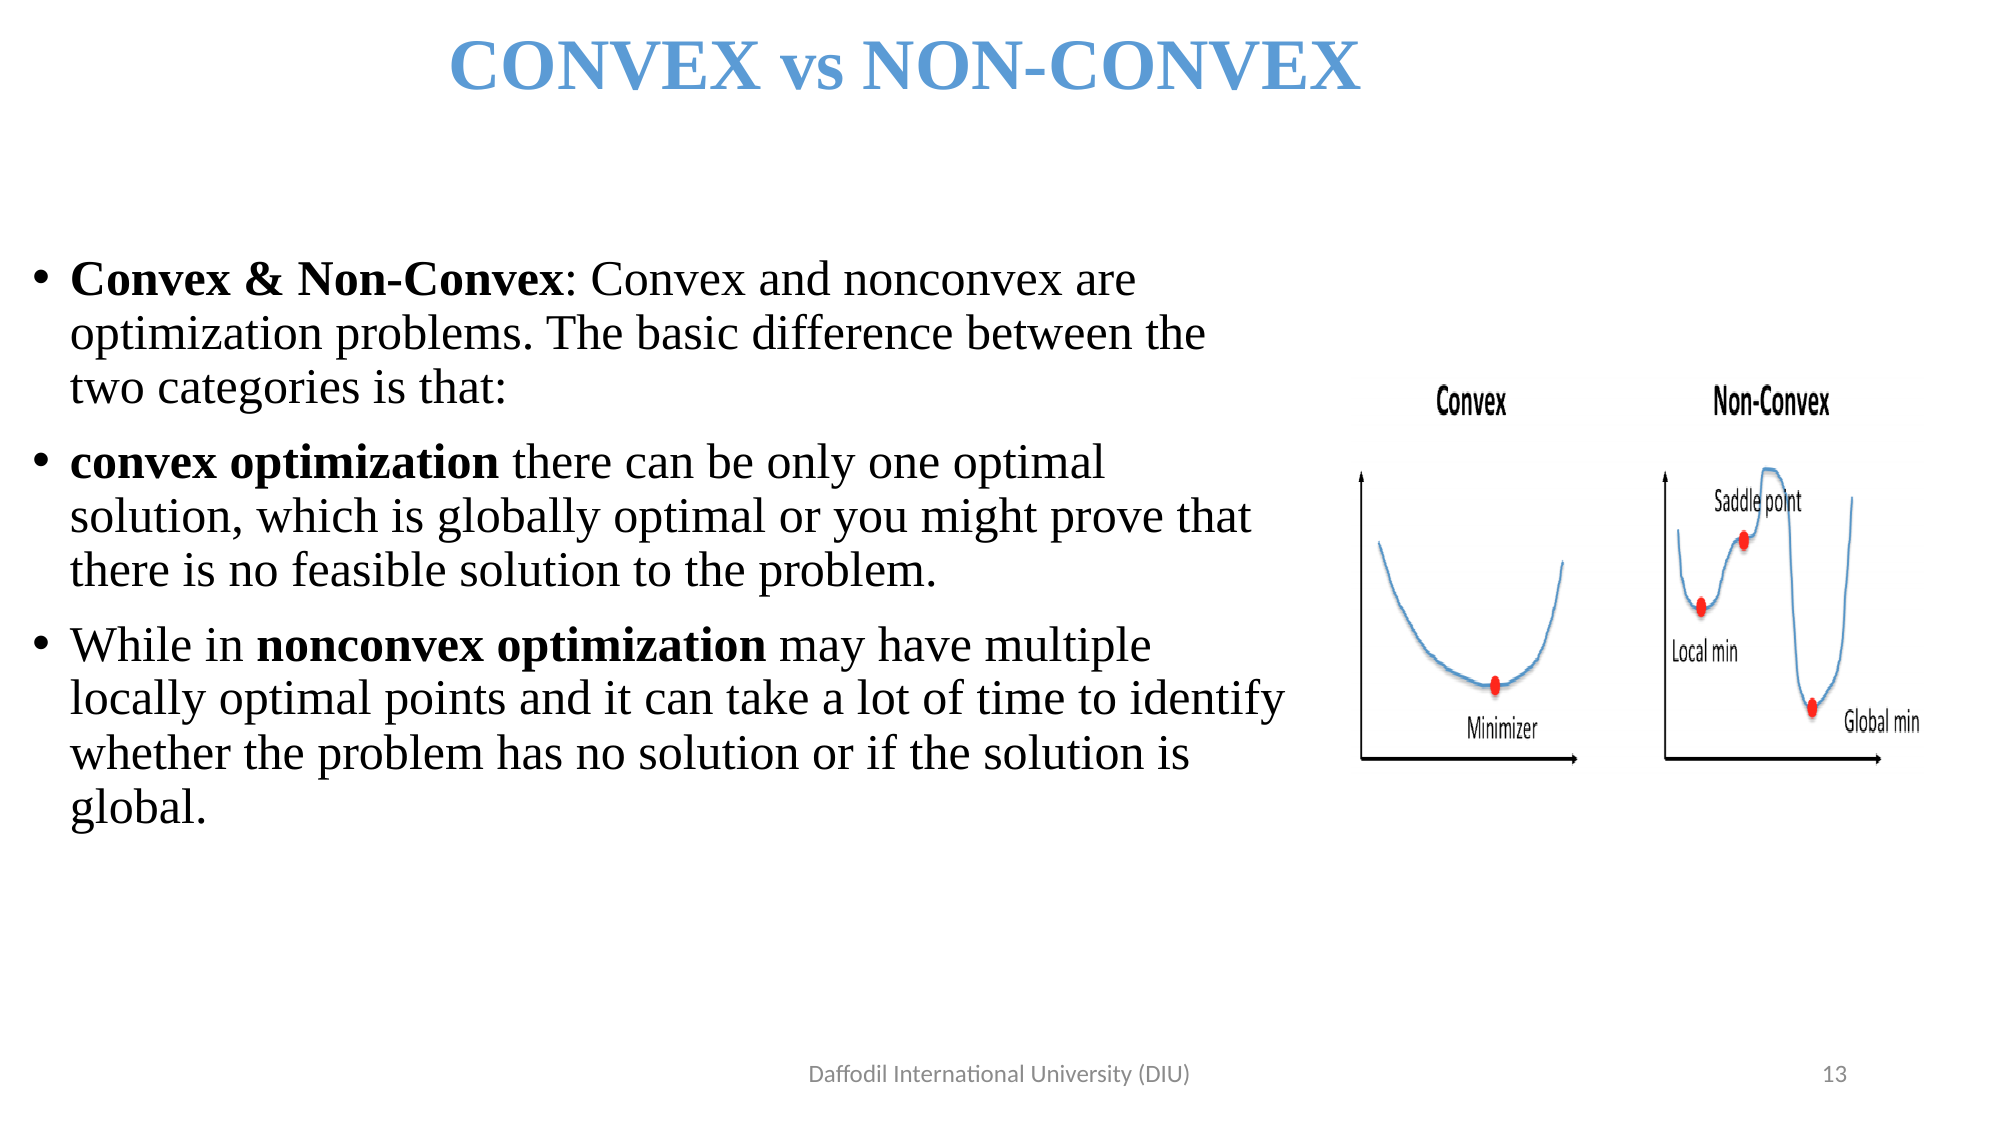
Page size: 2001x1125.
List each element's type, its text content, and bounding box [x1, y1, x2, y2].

list Convex & Non-Convex: Convex and nonconvex are optimization problems. The basic difference between the two categories is that: convex optimization there can be only one optimal solution, which is globally optimal or you might prove that there is no feasible solution to the problem. While in nonconvex optimization may have multiple locally optimal points and it can take a lot of time to identify whether the problem has no solution or if the solution is global. [17, 244, 1308, 911]
slide_number 13 [1412, 1042, 1863, 1103]
picture [1350, 371, 1924, 784]
title CONVEX vs NON-CONVEX [433, 18, 1567, 113]
footer Daffodil International University (DIU) [662, 1042, 1338, 1103]
